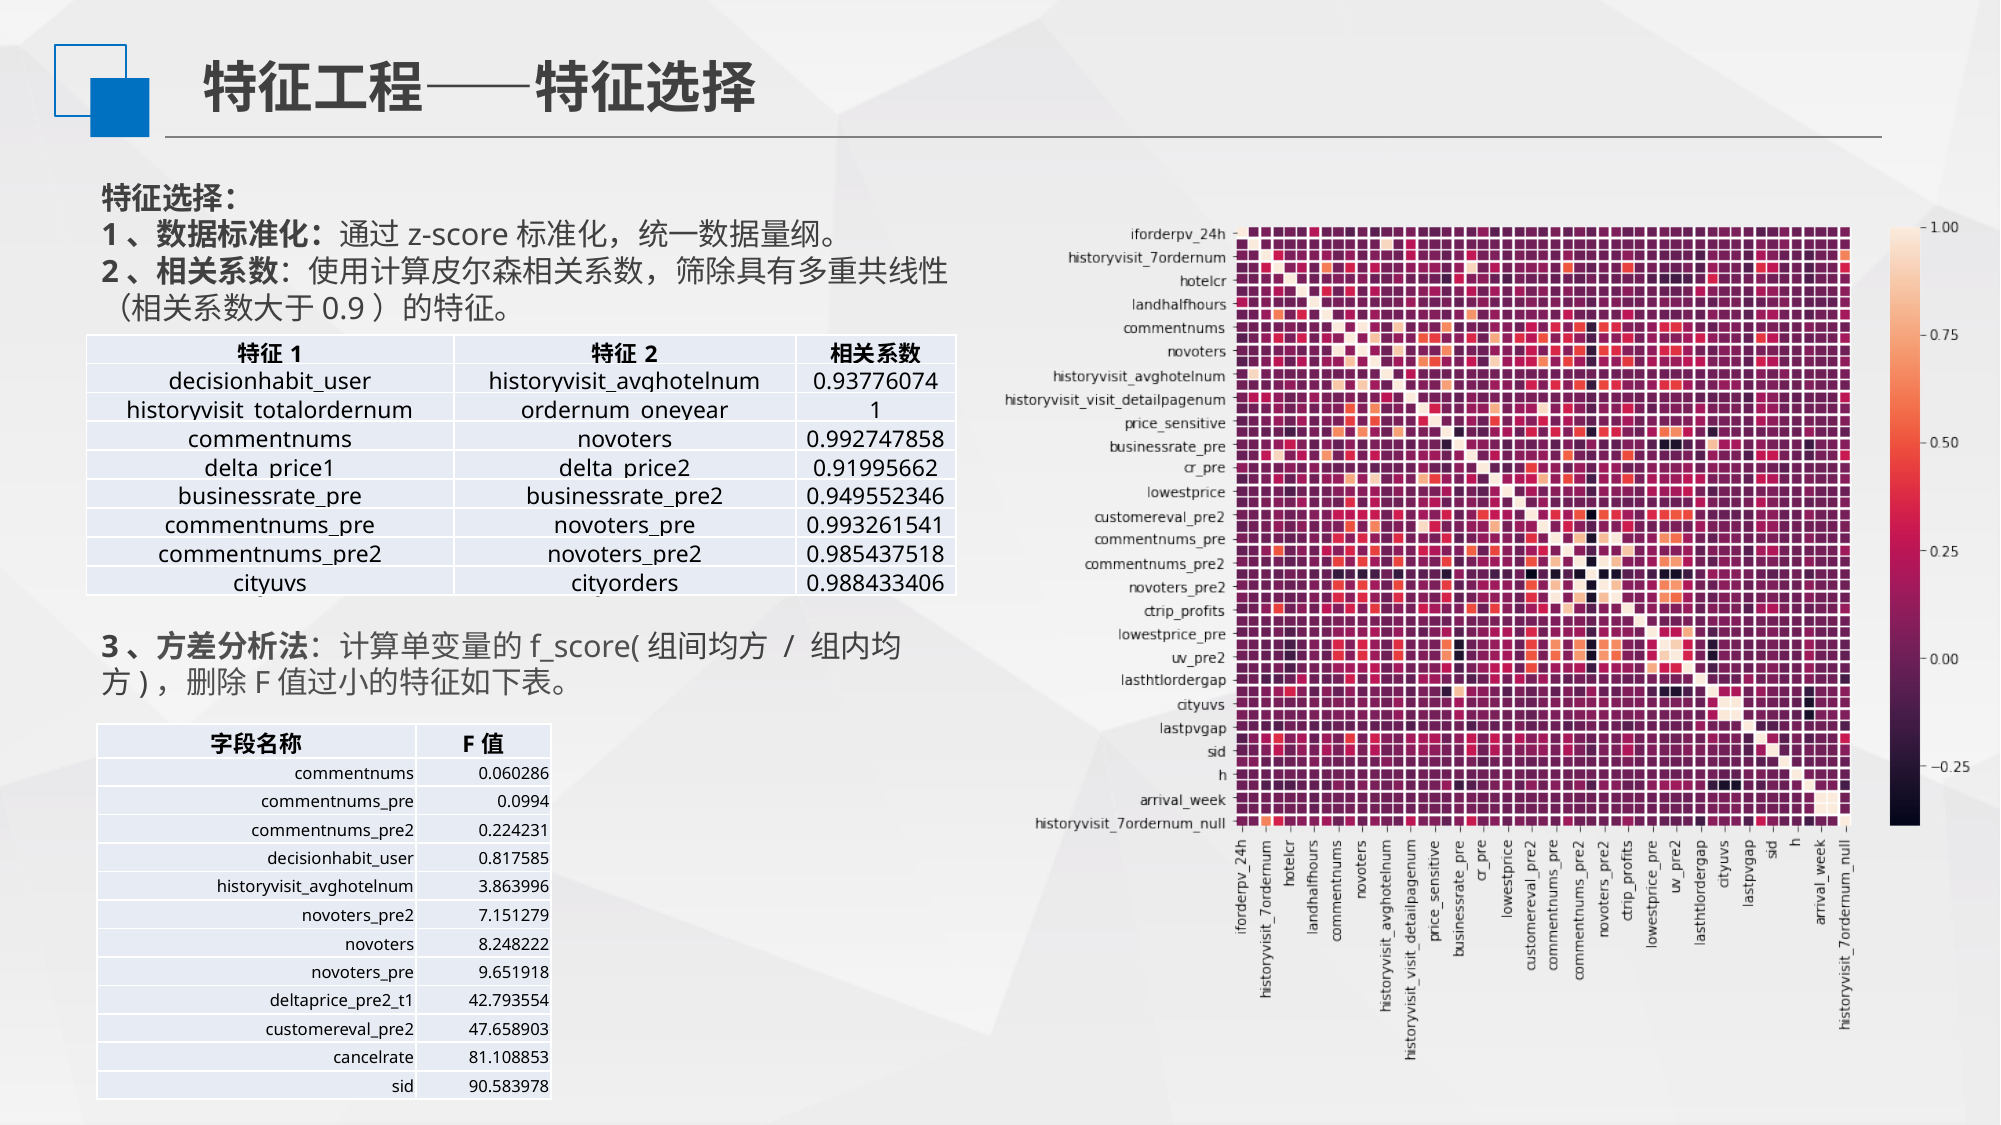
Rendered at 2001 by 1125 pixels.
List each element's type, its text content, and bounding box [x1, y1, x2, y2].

table_cell historyvisit_avghotelnum [455, 364, 795, 392]
table_cell 47.658903 [417, 1015, 550, 1041]
table_cell 0.91995662 [797, 451, 955, 478]
table_cell cityorders [455, 567, 795, 594]
table_cell 0.817585 [417, 844, 550, 871]
table_cell novoters [455, 422, 795, 449]
table_cell 0.93776074 [797, 364, 955, 392]
table_cell deltaprice_pre2_t1 [98, 986, 415, 1013]
table_cell commentnums_pre [87, 509, 453, 536]
table_cell historyvisit_avghotelnum [98, 872, 415, 899]
table_header 特征2 [455, 336, 795, 363]
picture [0, 0, 2000, 1125]
table_cell 0.949552346 [797, 480, 955, 507]
table_cell 8.248222 [417, 929, 550, 956]
table_cell commentnums_pre [98, 787, 415, 814]
table_cell 81.108853 [417, 1043, 550, 1070]
table_header 字段名称 [98, 725, 415, 757]
table_cell 1 [797, 393, 955, 420]
text_box 特征工程——特征选择 [187, 44, 772, 127]
table_cell commentnums_pre2 [87, 538, 453, 565]
table_cell 0.988433406 [797, 567, 955, 594]
table_header F值 [417, 725, 550, 757]
table_cell customereval_pre2 [98, 1015, 415, 1041]
table_cell 0.224231 [417, 815, 550, 842]
table_cell commentnums [87, 422, 453, 449]
table_header 相关系数 [797, 336, 955, 363]
table_cell novoters_pre [98, 958, 415, 985]
table_cell novoters_pre [455, 509, 795, 536]
table_cell decisionhabit_user [87, 364, 453, 392]
table_cell cancelrate [98, 1043, 415, 1070]
table_cell commentnums_pre2 [98, 815, 415, 842]
table_cell 0.0994 [417, 787, 550, 814]
table_cell delta_price2 [455, 451, 795, 478]
table_cell 0.060286 [417, 759, 550, 785]
table_cell cityuvs [87, 567, 453, 594]
table_cell 9.651918 [417, 958, 550, 985]
table_cell decisionhabit_user [98, 844, 415, 871]
table_header 特征1 [87, 336, 453, 363]
table_cell 7.151279 [417, 901, 550, 928]
table_cell businessrate_pre [87, 480, 453, 507]
table_cell novoters [98, 929, 415, 956]
table_cell sid [98, 1072, 415, 1098]
table_cell 3.863996 [417, 872, 550, 899]
table_cell 0.993261541 [797, 509, 955, 536]
table_cell 0.992747858 [797, 422, 955, 449]
table_cell novoters_pre2 [455, 538, 795, 565]
table_cell 90.583978 [417, 1072, 550, 1098]
table_cell novoters_pre2 [98, 901, 415, 928]
text_box 特征选择： 1、数据标准化：通过z-score标准化，统一数据量纲。 2、相关系数：使用计算皮尔森相关系数，筛除具有多重共线性（相关系数大于0.9）的特征。 [86, 171, 994, 333]
text_box 3、方差分析法：计算单变量的f_score(组间均方 / 组内均方)，删除F值过小的特征如下表。 [86, 619, 988, 708]
table_cell commentnums [98, 759, 415, 785]
table_cell delta_price1 [87, 451, 453, 478]
table_cell historyvisit_totalordernum [87, 393, 453, 420]
table_cell 0.985437518 [797, 538, 955, 565]
table_cell 42.793554 [417, 986, 550, 1013]
table_cell businessrate_pre2 [455, 480, 795, 507]
table_cell ordernum_oneyear [455, 393, 795, 420]
